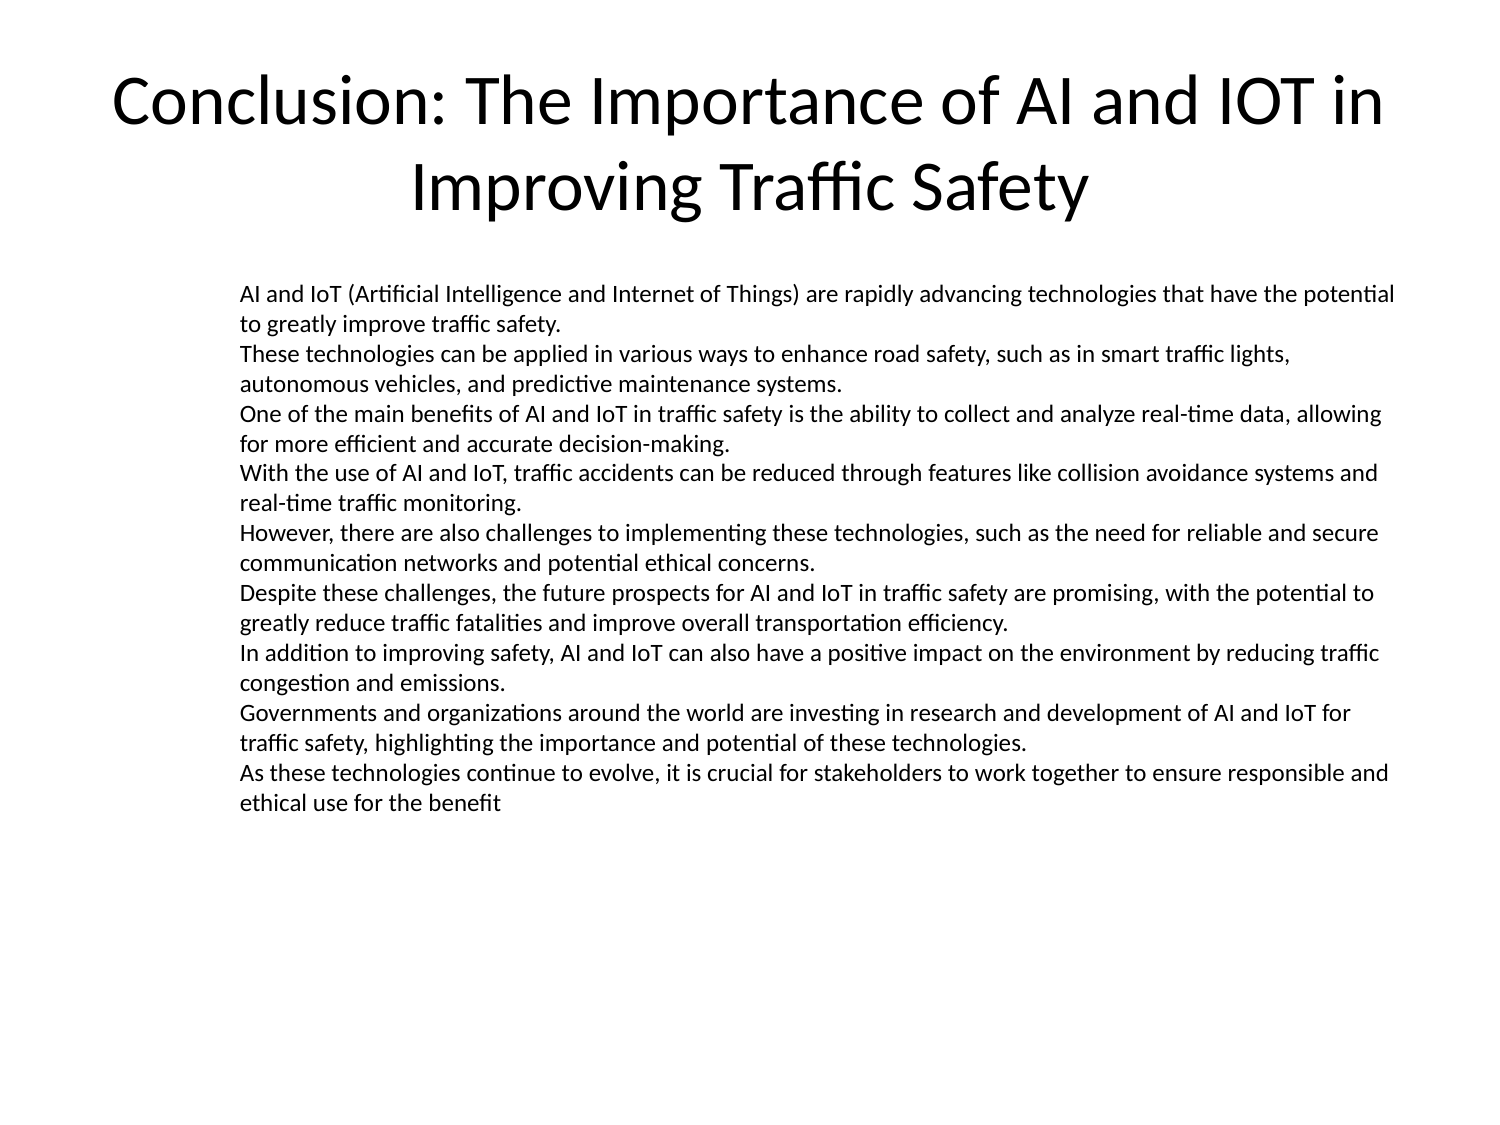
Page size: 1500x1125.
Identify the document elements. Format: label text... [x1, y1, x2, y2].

text_box AI and IoT (Artificial Intelligence and Internet of Things) are rapidly advancing technologies that have the potential to greatly improve traffic safety. These technologies can be applied in various ways to enhance road safety, such as in smart traffic lights, autonomous vehicles, and predictive maintenance systems. One of the main benefits of AI and IoT in traffic safety is the ability to collect and analyze real-time data, allowing for more efficient and accurate decision-making. With the use of AI and IoT, traffic accidents can be reduced through features like collision avoidance systems and real-time traffic monitoring. However, there are also challenges to implementing these technologies, such as the need for reliable and secure communication networks and potential ethical concerns. Despite these challenges, the future prospects for AI and IoT in traffic safety are promising, with the potential to greatly reduce traffic fatalities and improve overall transportation efficiency. In addition to improving safety, AI and IoT can also have a positive impact on the environment by reducing traffic congestion and emissions. Governments and organizations around the world are investing in research and development of AI and IoT for traffic safety, highlighting the importance and potential of these technologies. As these technologies continue to evolve, it is crucial for stakeholders to work together to ensure responsible and ethical use for the benefit [149, 224, 1425, 824]
title Conclusion: The Importance of AI and IOT in Improving Traffic Safety [75, 45, 1425, 233]
